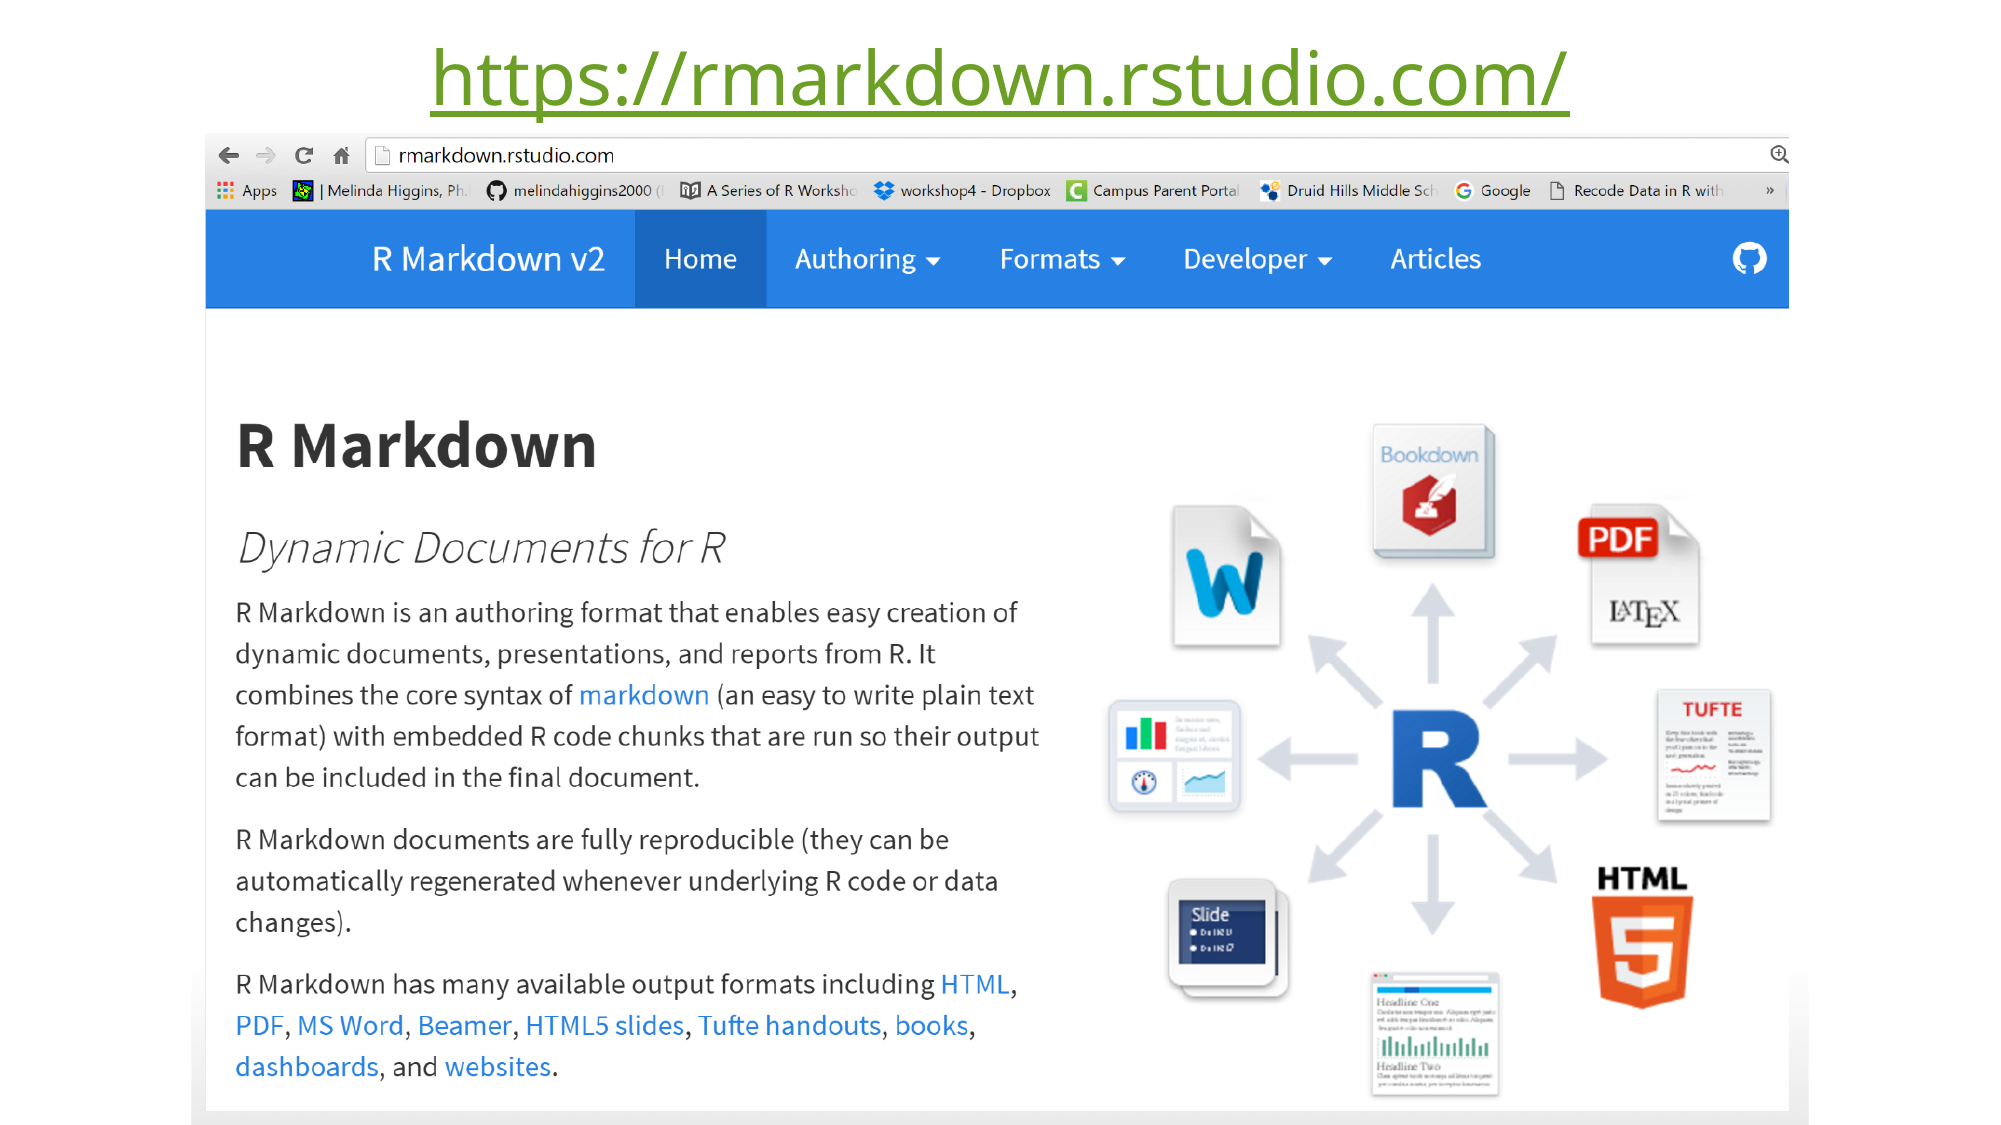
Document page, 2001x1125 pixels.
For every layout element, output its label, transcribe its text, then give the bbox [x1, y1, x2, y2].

text_box https://rmarkdown.rstudio.com/ [415, 23, 1585, 116]
picture [190, 120, 1809, 1125]
